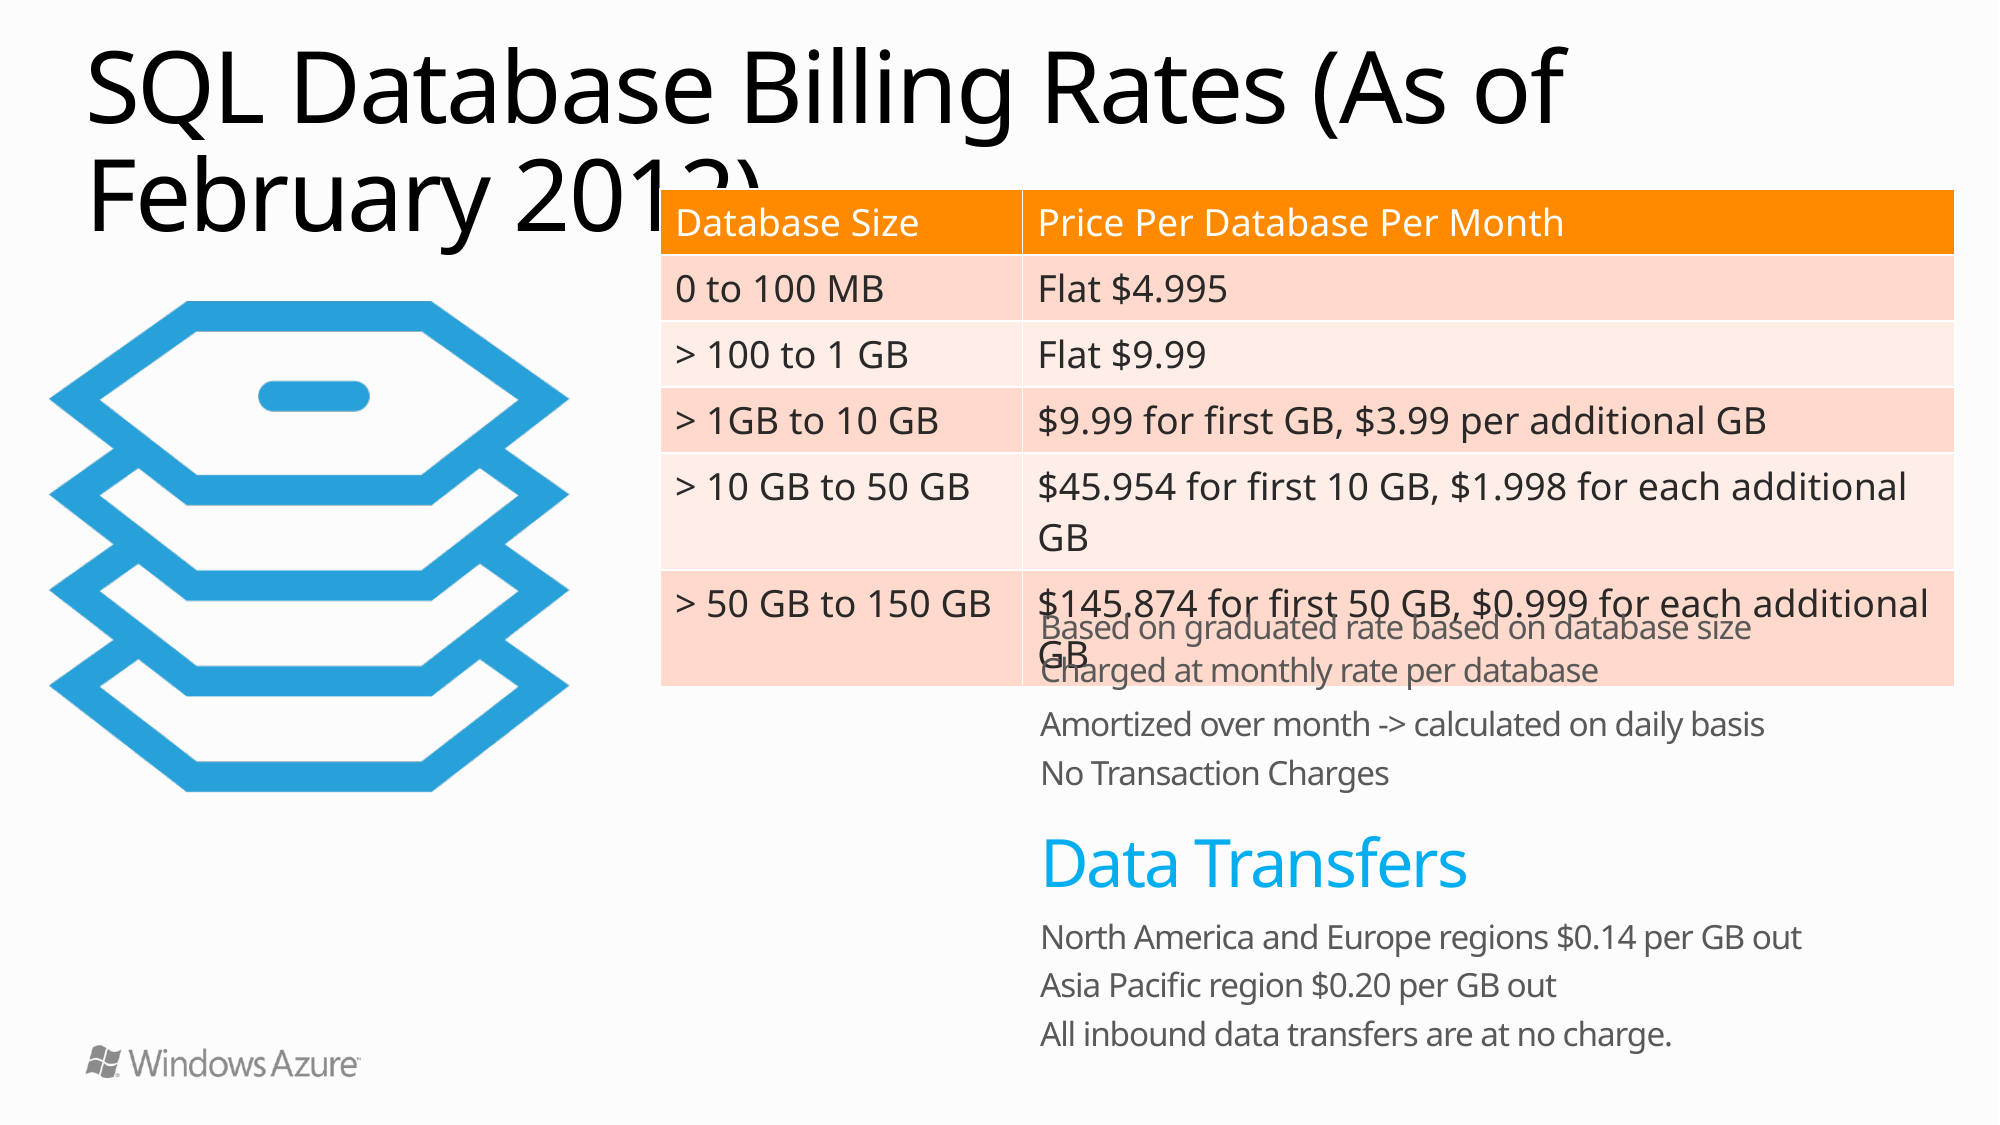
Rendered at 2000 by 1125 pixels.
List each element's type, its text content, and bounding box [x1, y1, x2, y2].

table_cell > 10 GB to 50 GB [661, 454, 1022, 569]
table_header Price Per Database Per Month [1023, 190, 1954, 254]
picture [32, 295, 582, 796]
table_header Database Size [661, 190, 1022, 254]
table_cell $145.874 for first 50 GB, $0.999 for each additional GB [1023, 571, 1954, 686]
table_cell > 50 GB to 150 GB [661, 571, 1022, 686]
table_cell Flat $4.995 [1023, 256, 1954, 320]
table_cell > 100 to 1 GB [661, 322, 1022, 386]
text_box Based on graduated rate based on database size Charged at monthly rate per database Amortized over month -> calculated on daily basis No Transaction Charges [1039, 611, 1954, 816]
title SQL Database Billing Rates (As of February 2012) [85, 37, 1914, 256]
table_cell 0 to 100 MB [661, 256, 1022, 320]
text_box Data Transfers North America and Europe regions $0.14 per GB out Asia Pacific region $0.20 per GB out All inbound data transfers are at no charge. [1039, 829, 1954, 1035]
table_cell > 1GB to 10 GB [661, 388, 1022, 452]
table_cell $9.99 for first GB, $3.99 per additional GB [1023, 388, 1954, 452]
table_cell $45.954 for first 10 GB, $1.998 for each additional GB [1023, 454, 1954, 569]
table_cell Flat $9.99 [1023, 322, 1954, 386]
